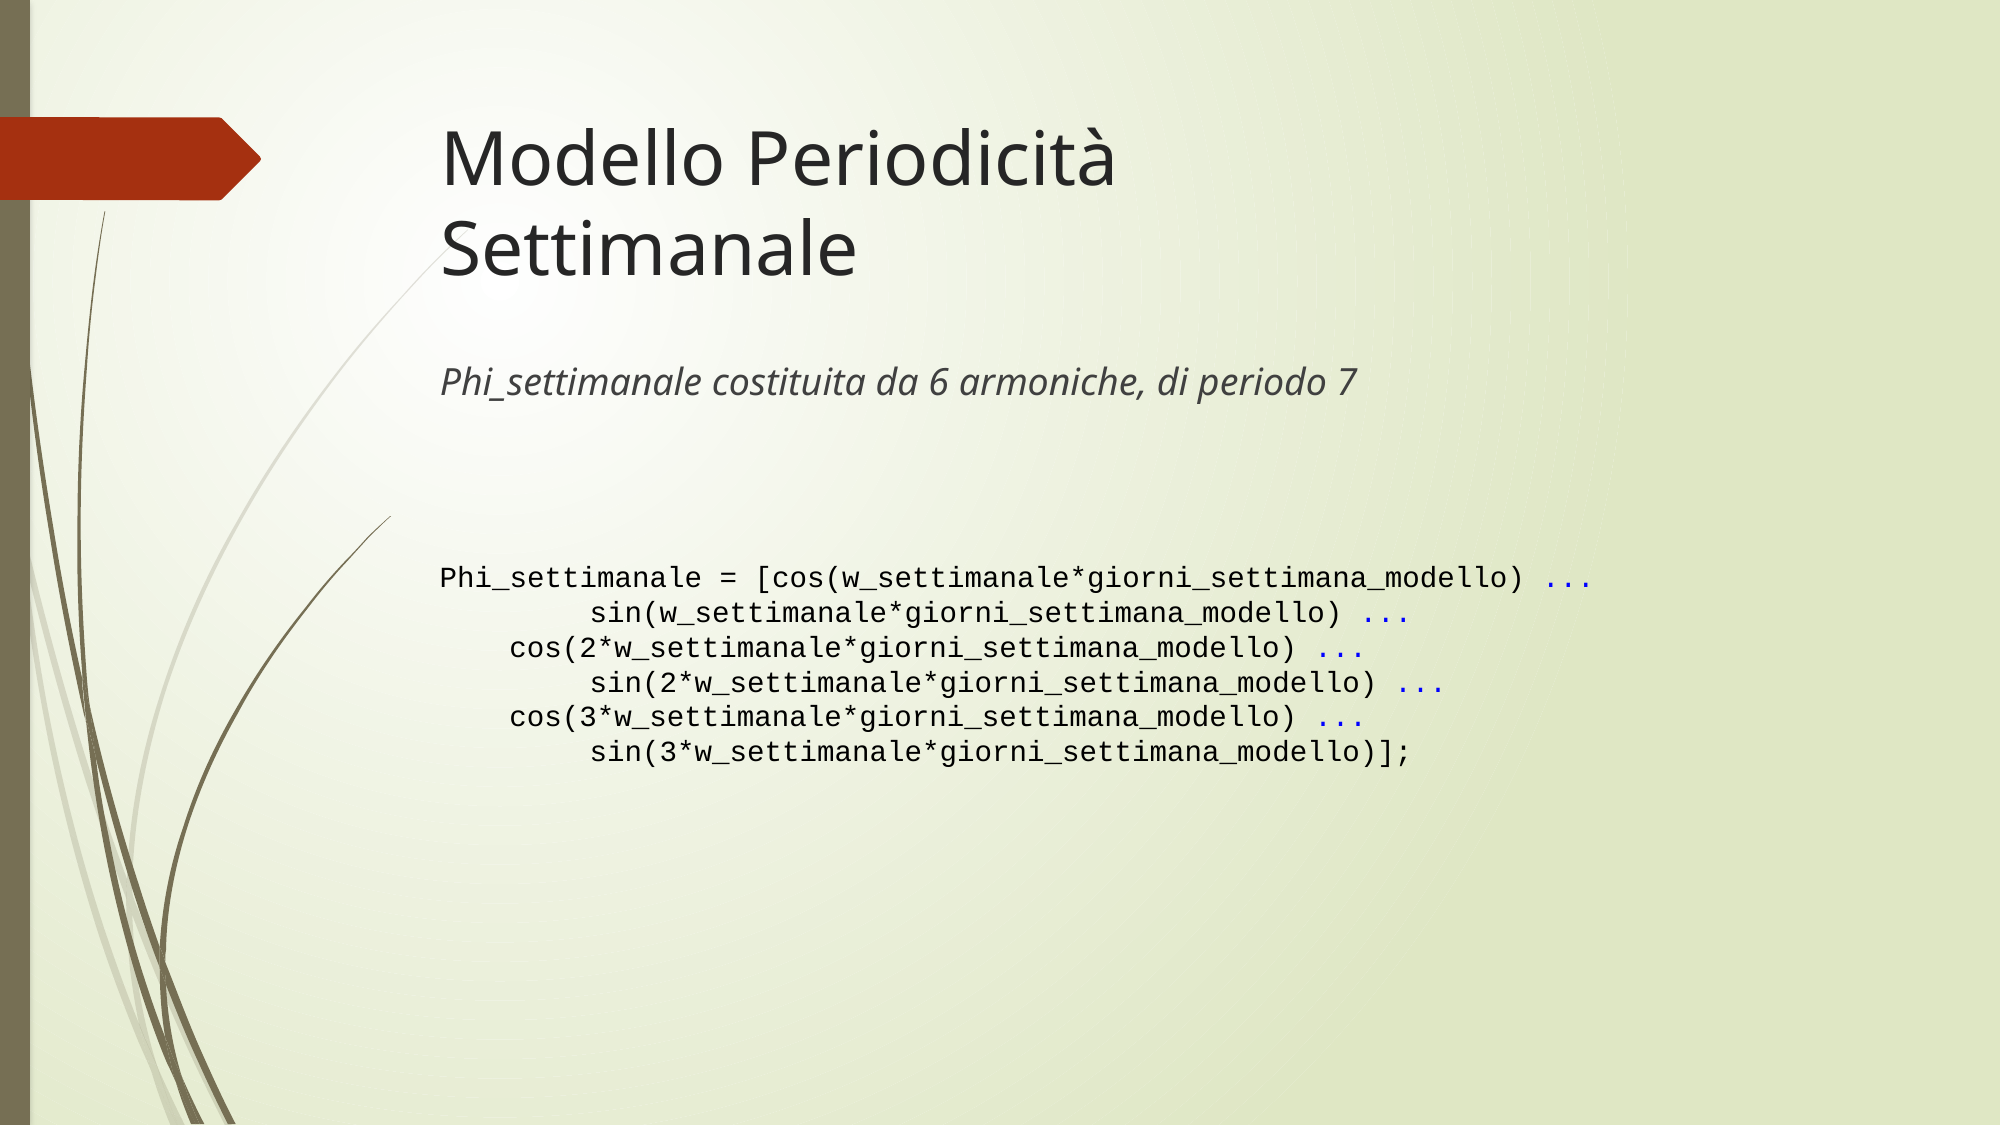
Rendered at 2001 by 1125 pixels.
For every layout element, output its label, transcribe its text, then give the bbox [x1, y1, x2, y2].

list Phi_settimanale costituita da 6 armoniche, di periodo 7 [424, 350, 1888, 536]
text_box Phi_settimanale = [cos(w_settimanale*giorni_settimana_modello) ... sin(w_settimanale*giorni_settimana_modello) ... cos(2*w_settimanale*giorni_settimana_modello) ... sin(2*w_settimanale*giorni_settimana_modello) ... cos(3*w_settimanale*giorni_settimana_modello) ... sin(3*w_settimanale*giorni_settimana_modello)]; [424, 550, 1616, 776]
title Modello Periodicità Settimanale [425, 102, 1187, 335]
text_box [678, 886, 686, 947]
